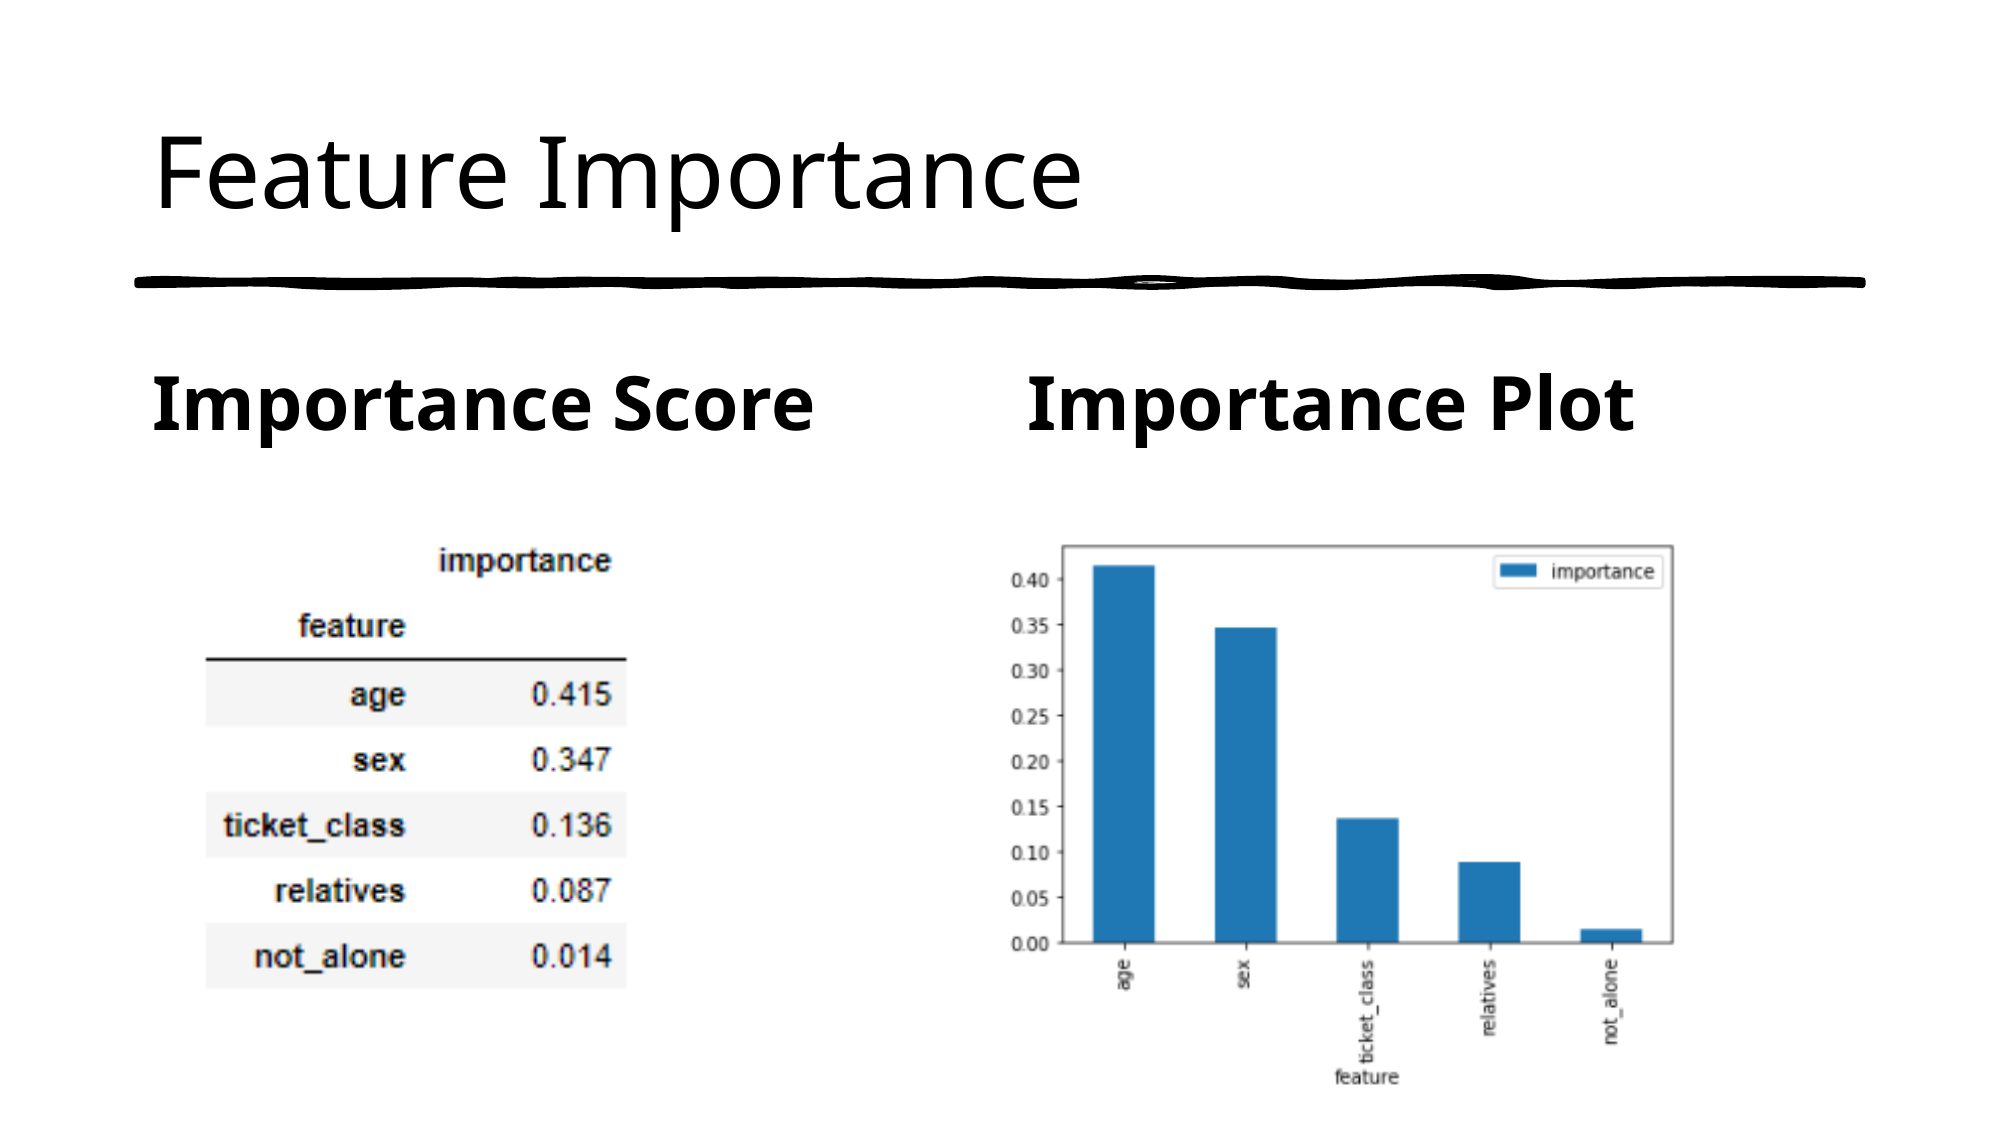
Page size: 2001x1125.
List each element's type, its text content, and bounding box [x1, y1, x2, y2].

title Feature Importance [137, 59, 1863, 278]
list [192, 516, 692, 1028]
list Importance Score [137, 318, 984, 454]
list Importance Plot [1012, 318, 1863, 454]
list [983, 515, 1725, 1115]
